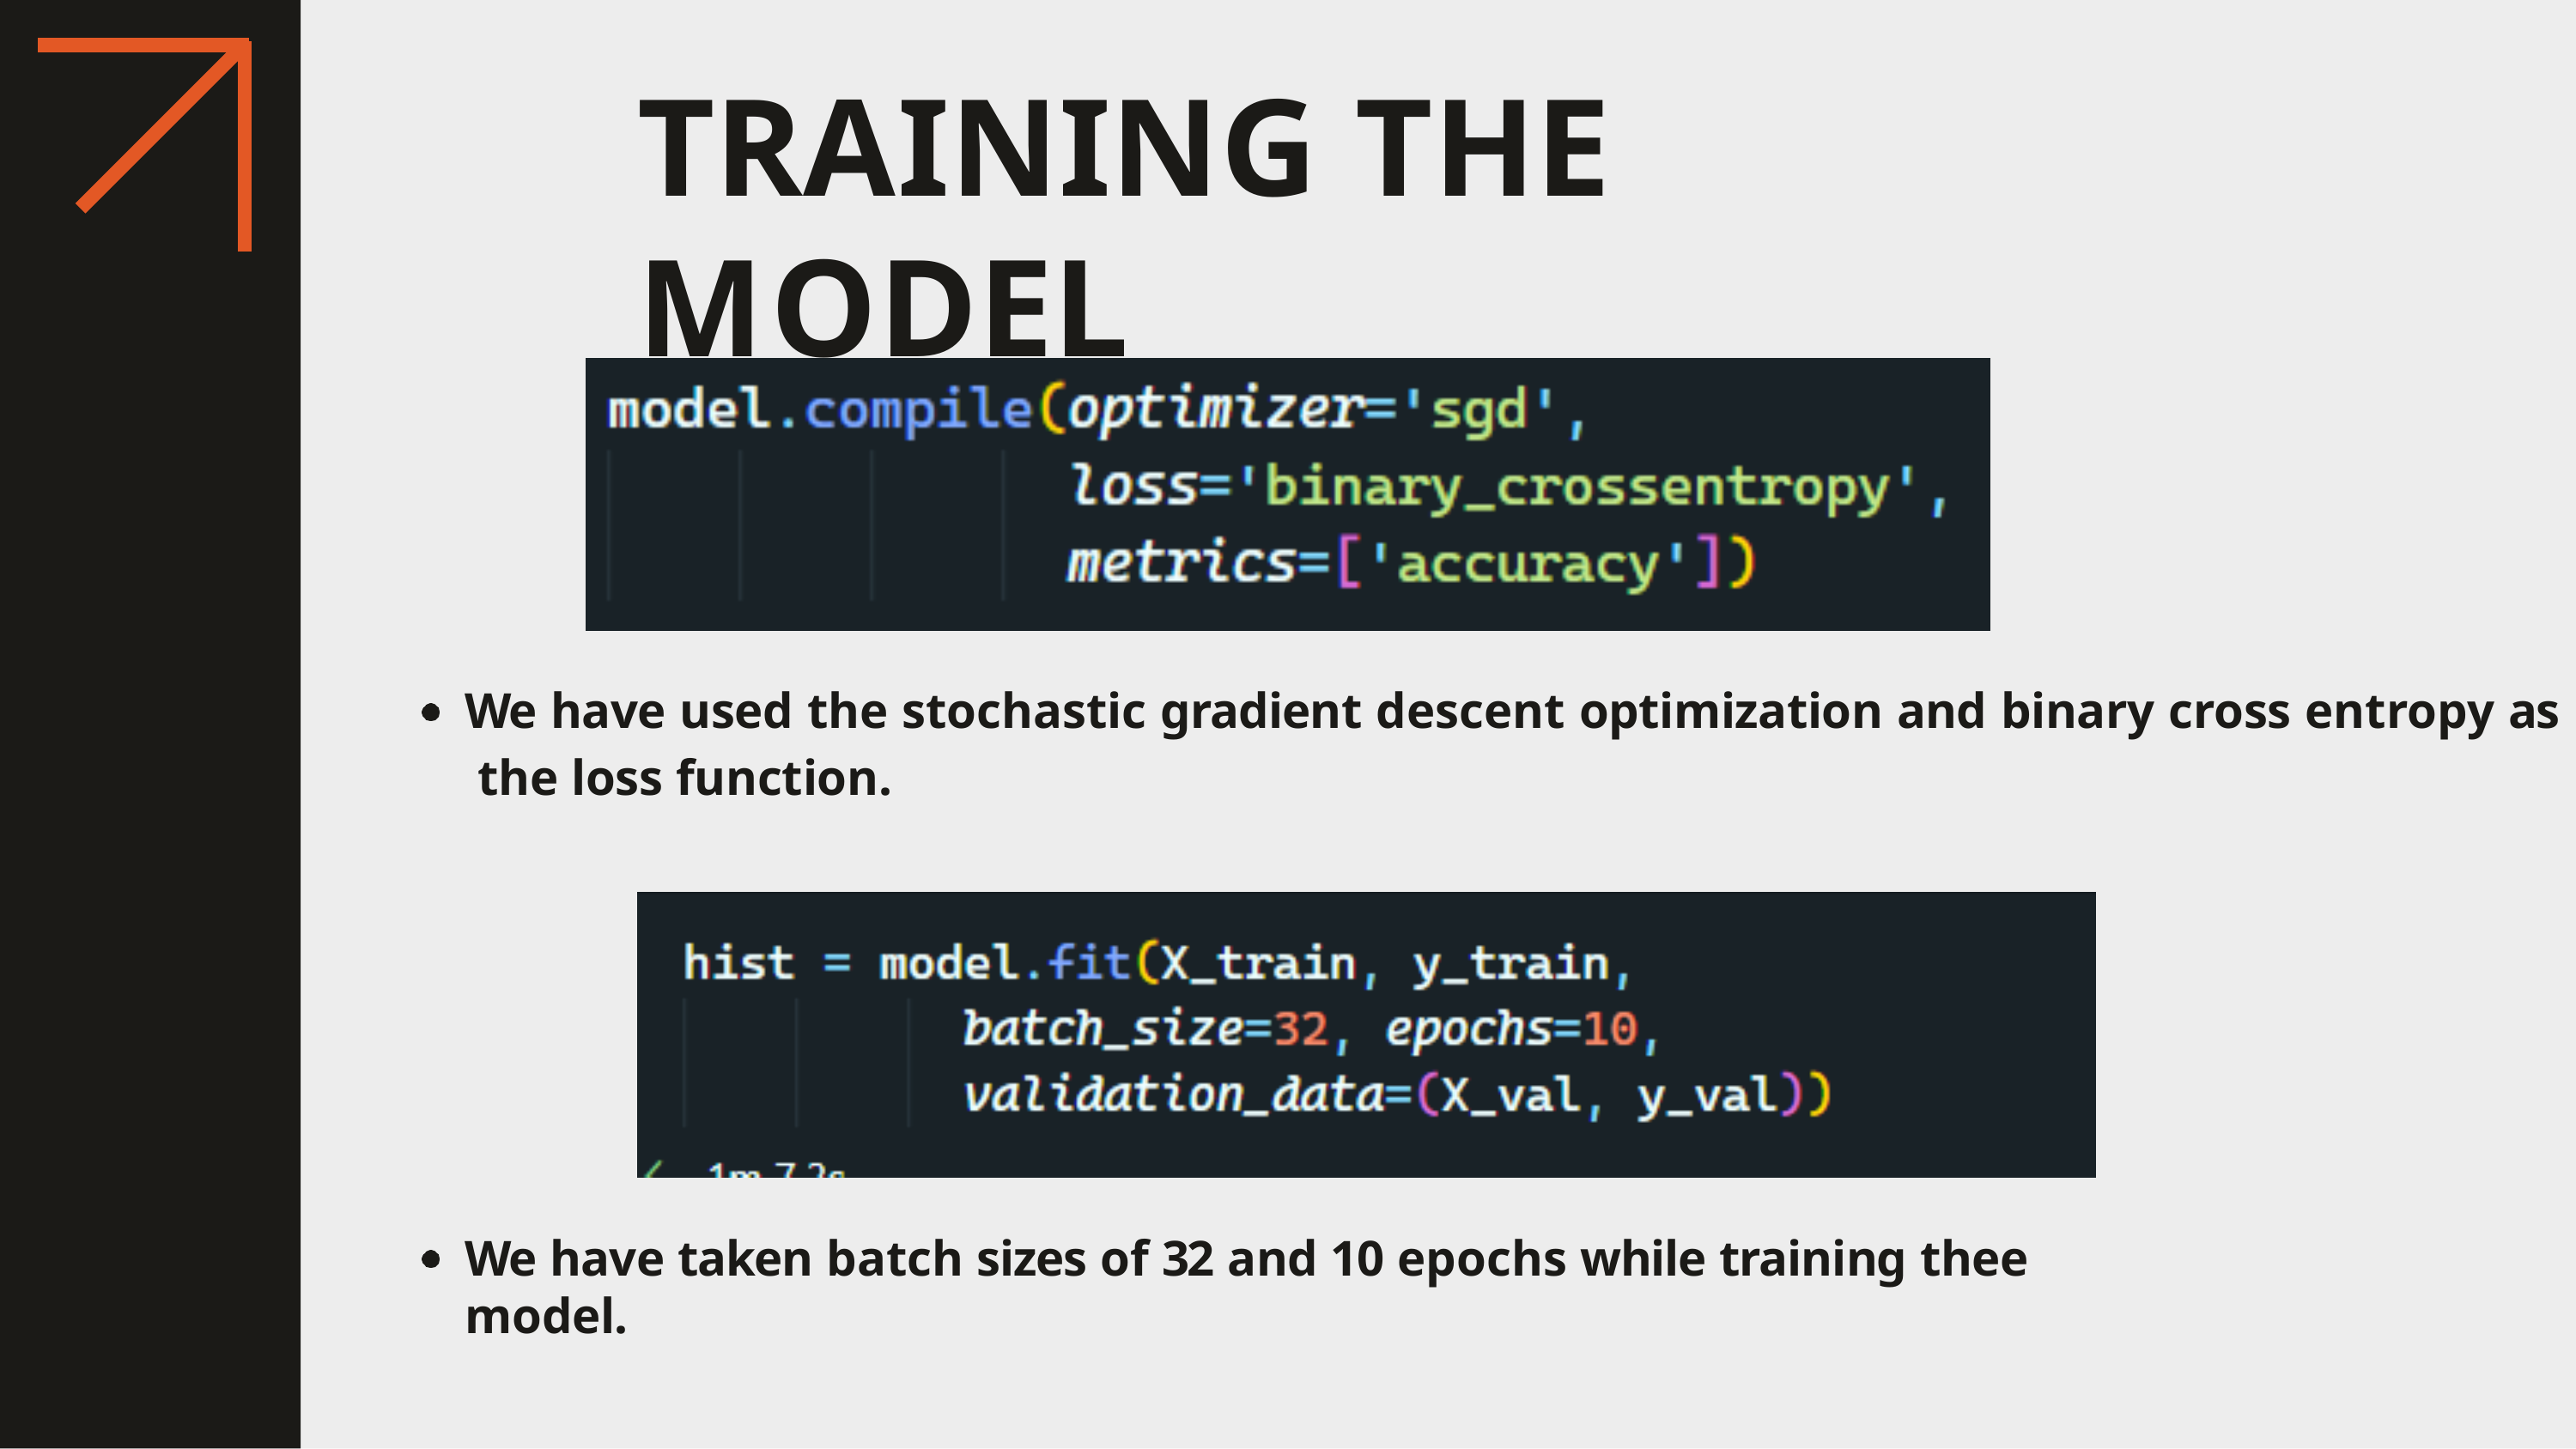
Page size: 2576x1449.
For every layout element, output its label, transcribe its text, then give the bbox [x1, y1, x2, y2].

picture [636, 892, 2096, 1178]
picture [422, 1250, 440, 1268]
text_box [0, 0, 301, 1449]
text_box We have used the stochastic gradient descent optimization and binary cross entropy as the loss function. [463, 670, 2570, 805]
picture [586, 357, 1990, 631]
title TRAINING THE MODEL [635, 59, 2093, 384]
picture [422, 702, 440, 721]
text_box We have taken batch sizes of 32 and 10 epochs while training thee model. [463, 1225, 2189, 1343]
